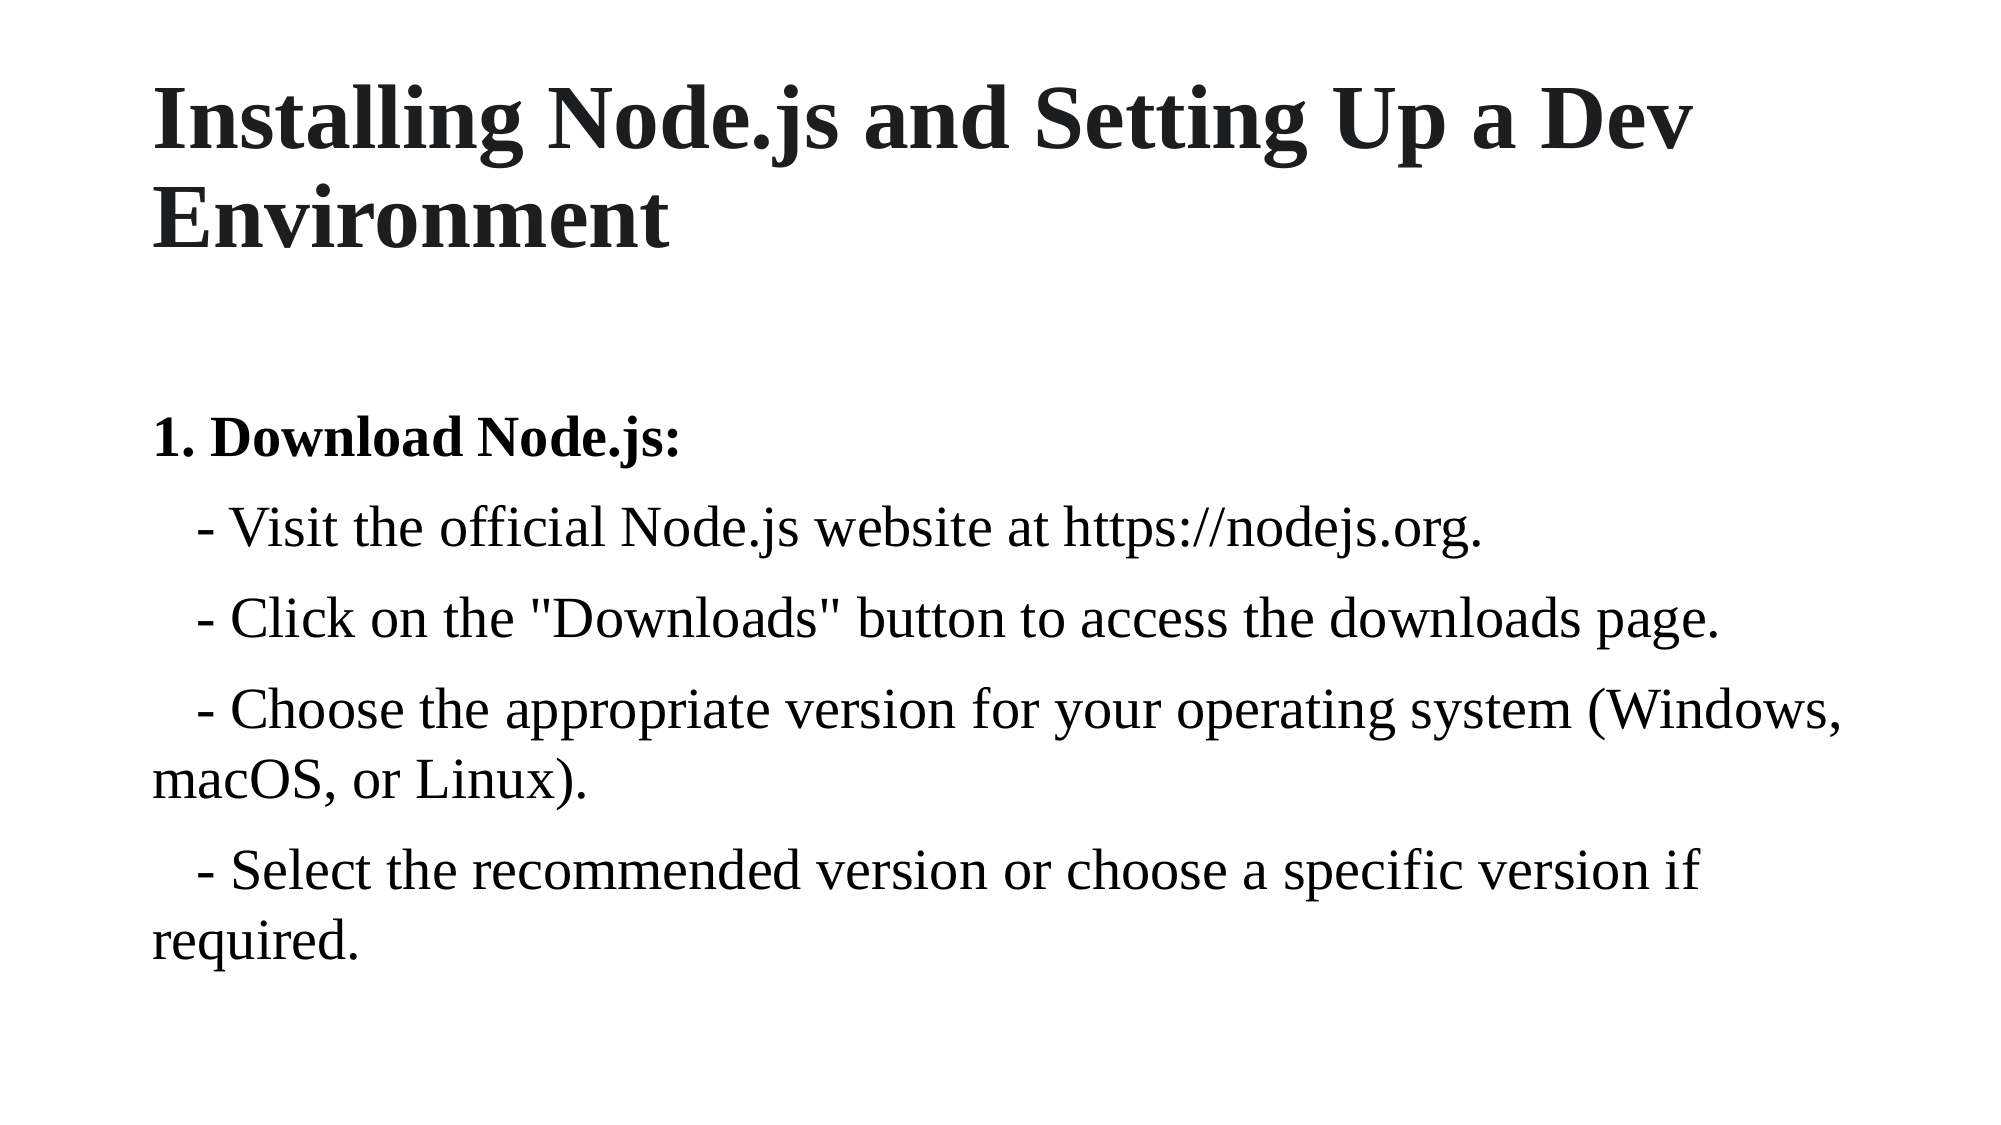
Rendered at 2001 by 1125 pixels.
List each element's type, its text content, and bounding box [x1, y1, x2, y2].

list 1. Download Node.js: - Visit the official Node.js website at https://nodejs.org. - Click on the "Downloads" button to access the downloads page. - Choose the appropriate version for your operating system (Windows, macOS, or Linux). - Select the recommended version or choose a specific version if required. [137, 299, 1863, 1014]
title Installing Node.js and Setting Up a Dev Environment [137, 59, 1863, 278]
